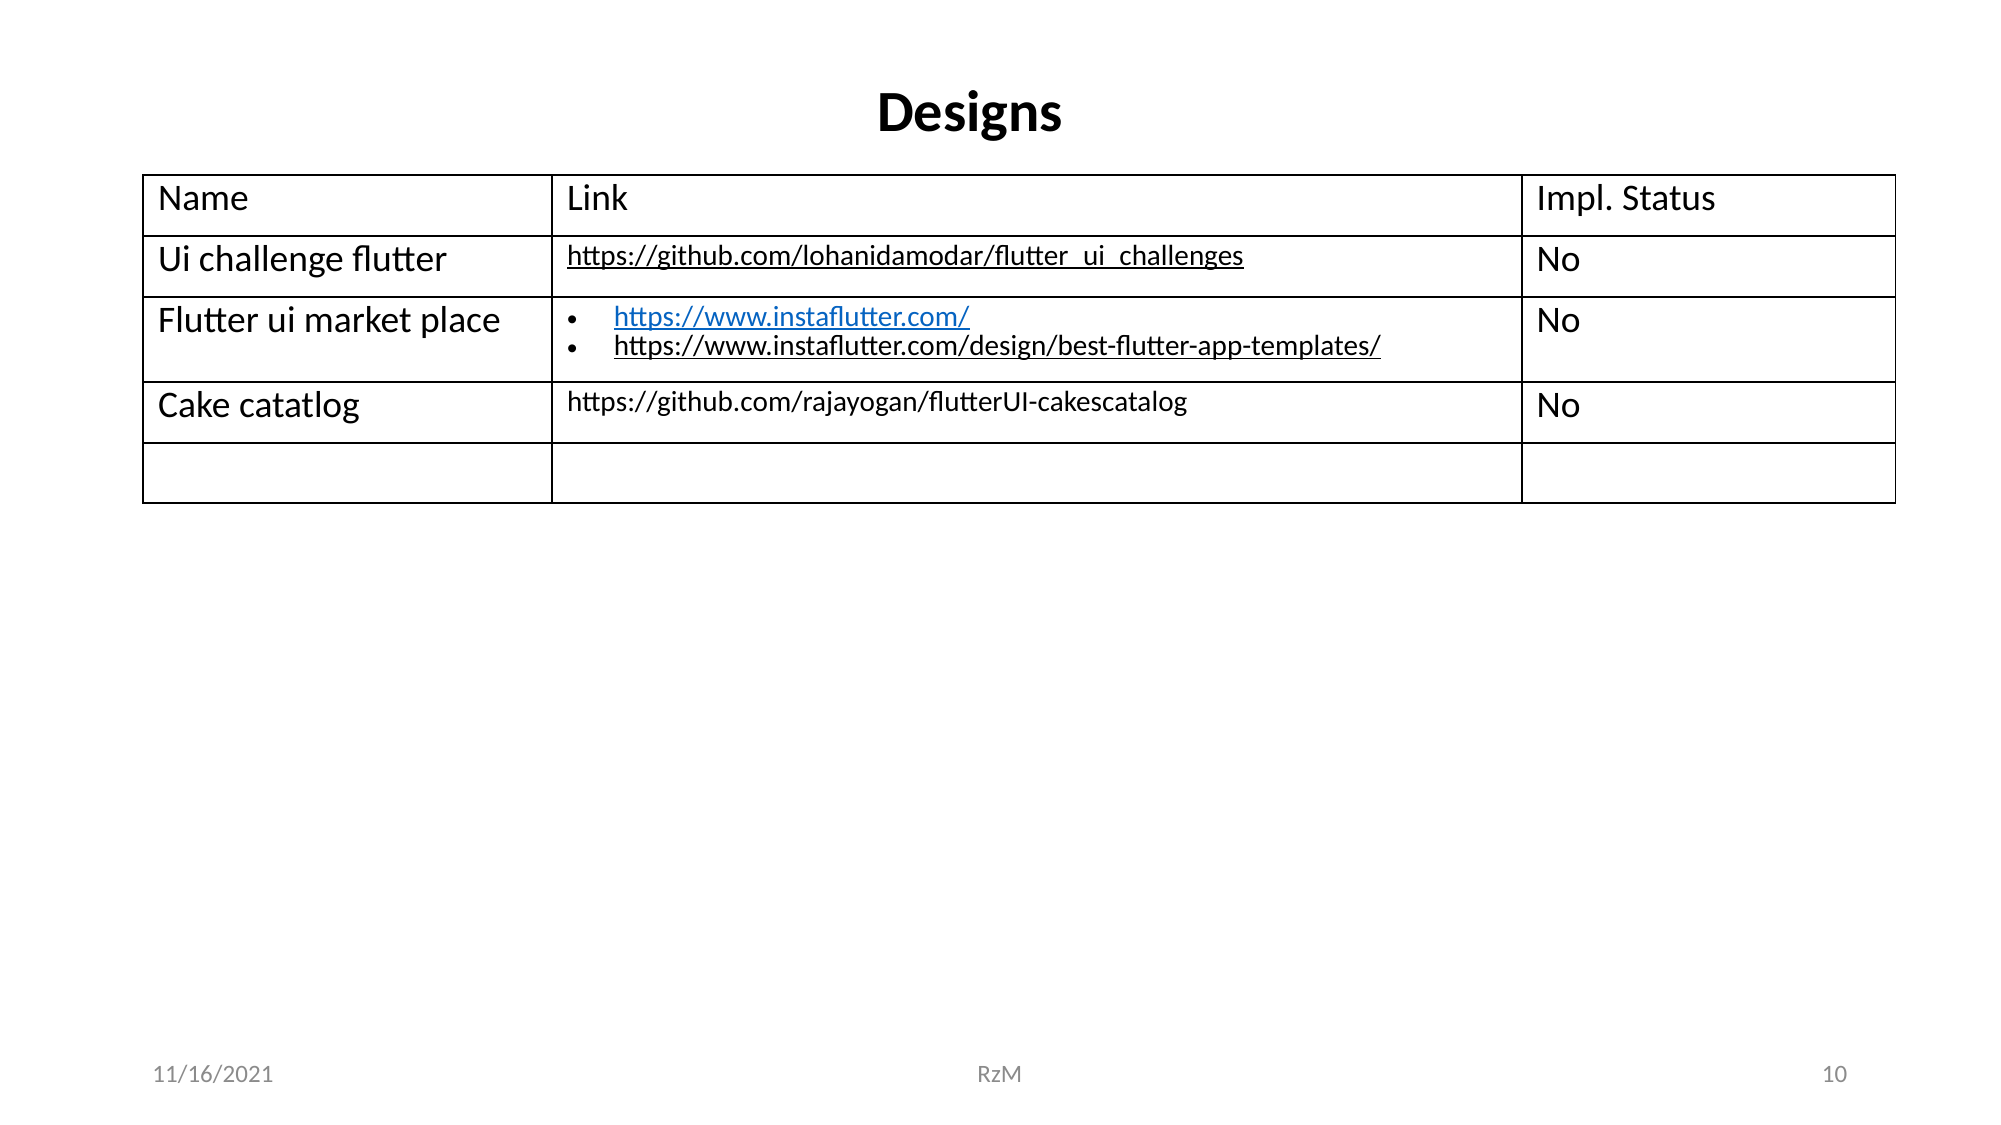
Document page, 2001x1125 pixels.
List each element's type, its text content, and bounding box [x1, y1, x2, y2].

table_cell [144, 444, 551, 502]
table_cell Flutter ui market place [144, 298, 551, 381]
table_header Name [144, 176, 551, 235]
table_cell https://github.com/rajayogan/flutterUI-cakescatalog [553, 383, 1521, 442]
slide_number 10 [1412, 1042, 1863, 1103]
table_cell No [1523, 298, 1895, 381]
table_cell No [1523, 383, 1895, 442]
table_cell Ui challenge flutter [144, 237, 551, 296]
table_cell Cake catatlog [144, 383, 551, 442]
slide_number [137, 1042, 588, 1103]
table_header Impl. Status [1523, 176, 1895, 235]
table_cell https://www.instaflutter.com/ https://www.instaflutter.com/design/best-flutter-app-templates/ [553, 298, 1521, 381]
footer RzM [662, 1042, 1338, 1103]
table_cell No [1523, 237, 1895, 296]
table_cell https://github.com/lohanidamodar/flutter_ui_challenges [553, 237, 1521, 296]
table_header Link [553, 176, 1521, 235]
table_cell [1523, 444, 1895, 502]
text_box Designs [862, 65, 1217, 151]
table_cell [553, 444, 1521, 502]
